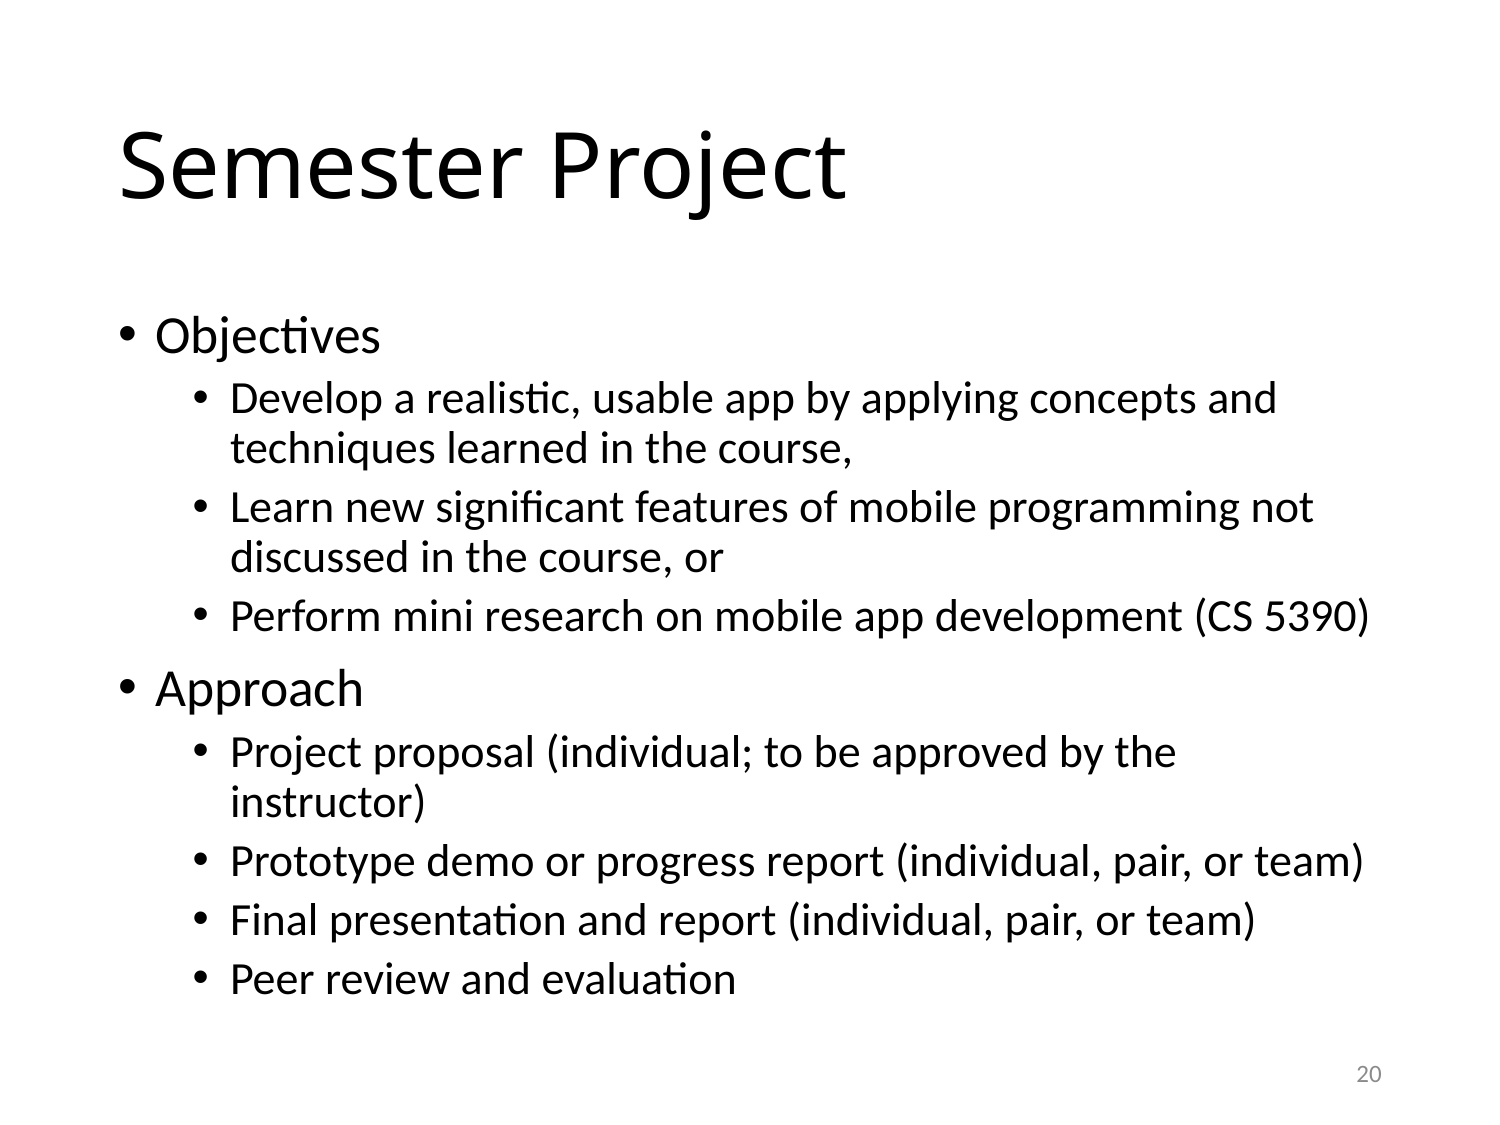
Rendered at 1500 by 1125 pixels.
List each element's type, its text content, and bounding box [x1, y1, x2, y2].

title Semester Project [103, 59, 1397, 278]
slide_number 20 [1059, 1042, 1397, 1103]
list Objectives Develop a realistic, usable app by applying concepts and techniques learned in the course, Learn new significant features of mobile programming not discussed in the course, or Perform mini research on mobile app development (CS 5390) Approach Project proposal (individual; to be approved by the instructor) Prototype demo or progress report (individual, pair, or team) Final presentation and report (individual, pair, or team) Peer review and evaluation [103, 299, 1397, 1014]
